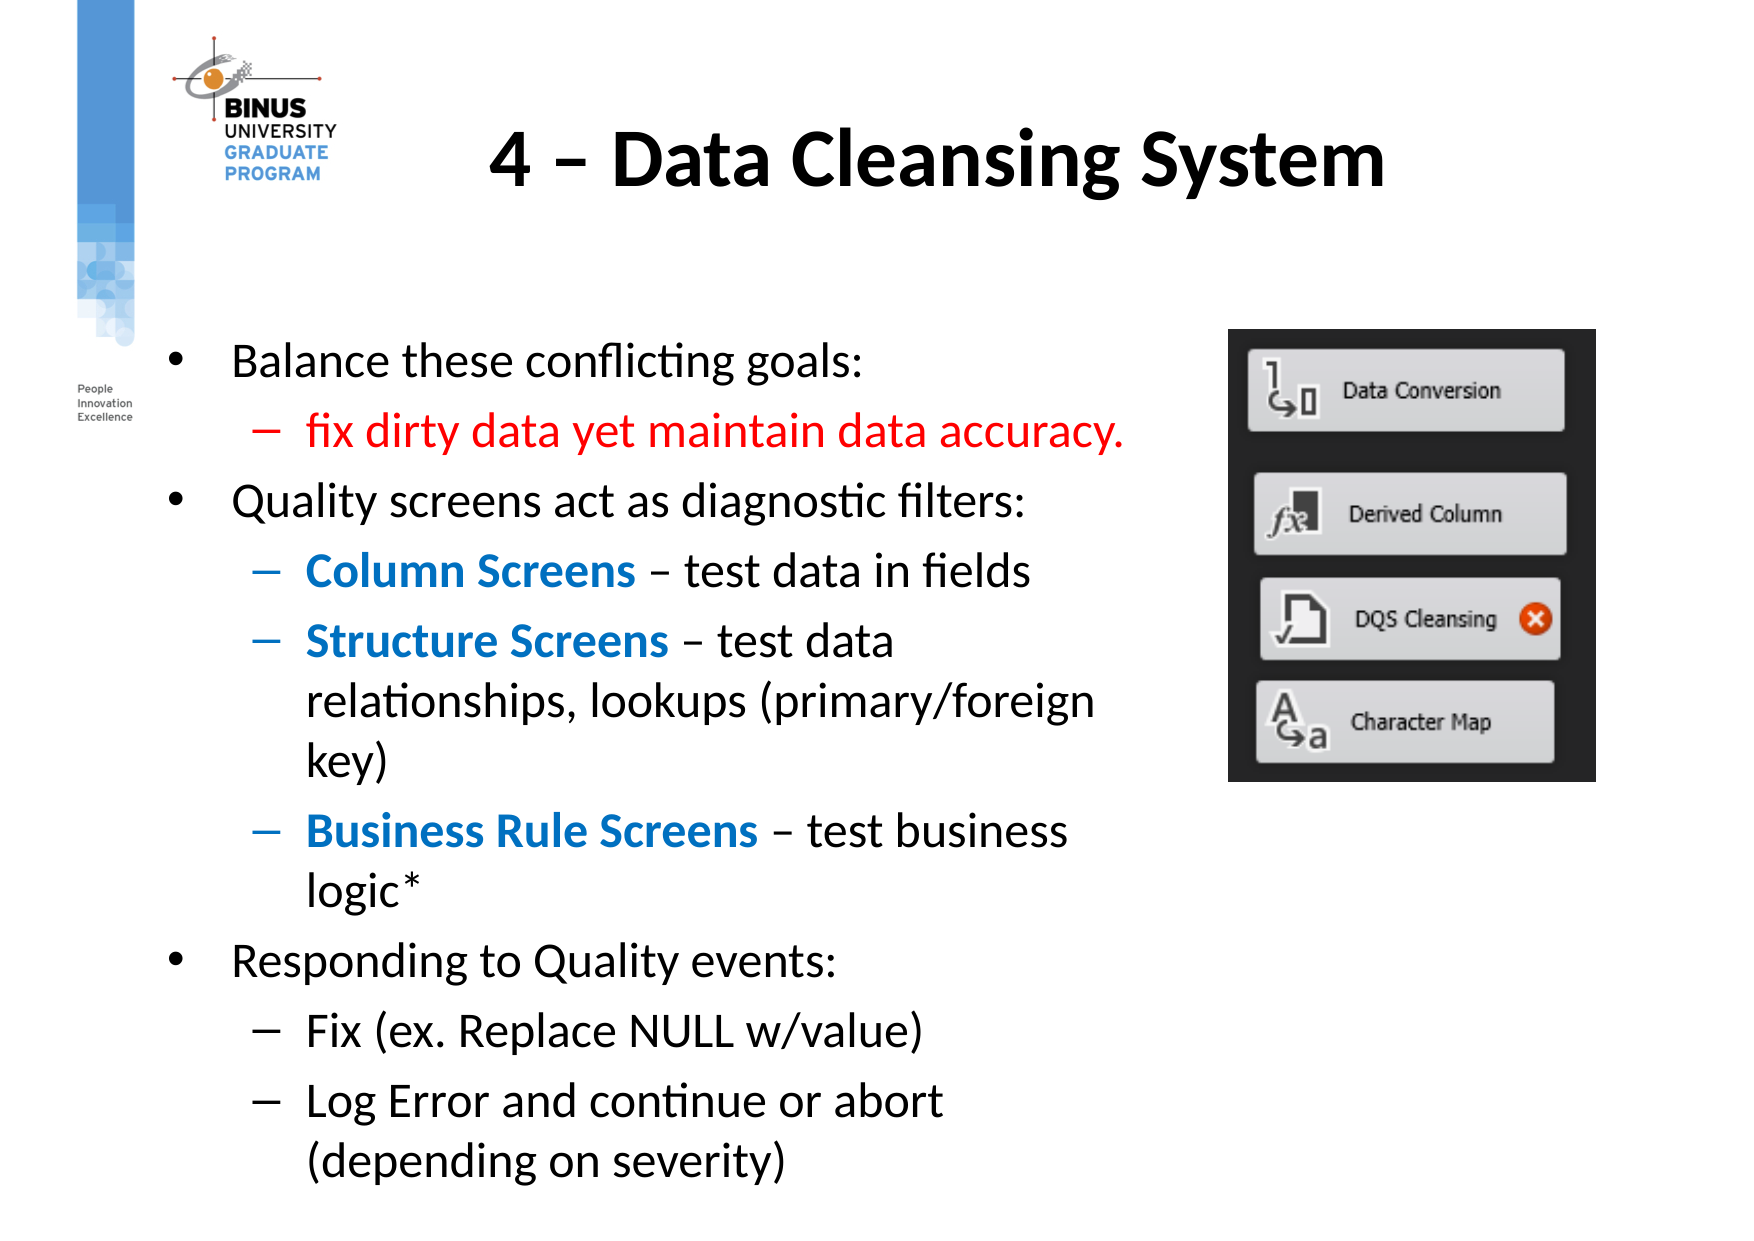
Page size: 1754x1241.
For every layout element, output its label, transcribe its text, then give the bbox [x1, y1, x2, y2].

title 4 – Data Cleansing System [212, 49, 1666, 257]
list Balance these conflicting goals: fix dirty data yet maintain data accuracy. Quality screens act as diagnostic filters: Column Screens – test data in fields Structure Screens – test data relationships, lookups (primary/foreign key) Business Rule Screens – test business logic* Responding to Quality events: Fix (ex. Replace NULL w/value) Log Error and continue or abort (depending on severity) [150, 319, 1179, 1109]
picture [0, 0, 1754, 1241]
